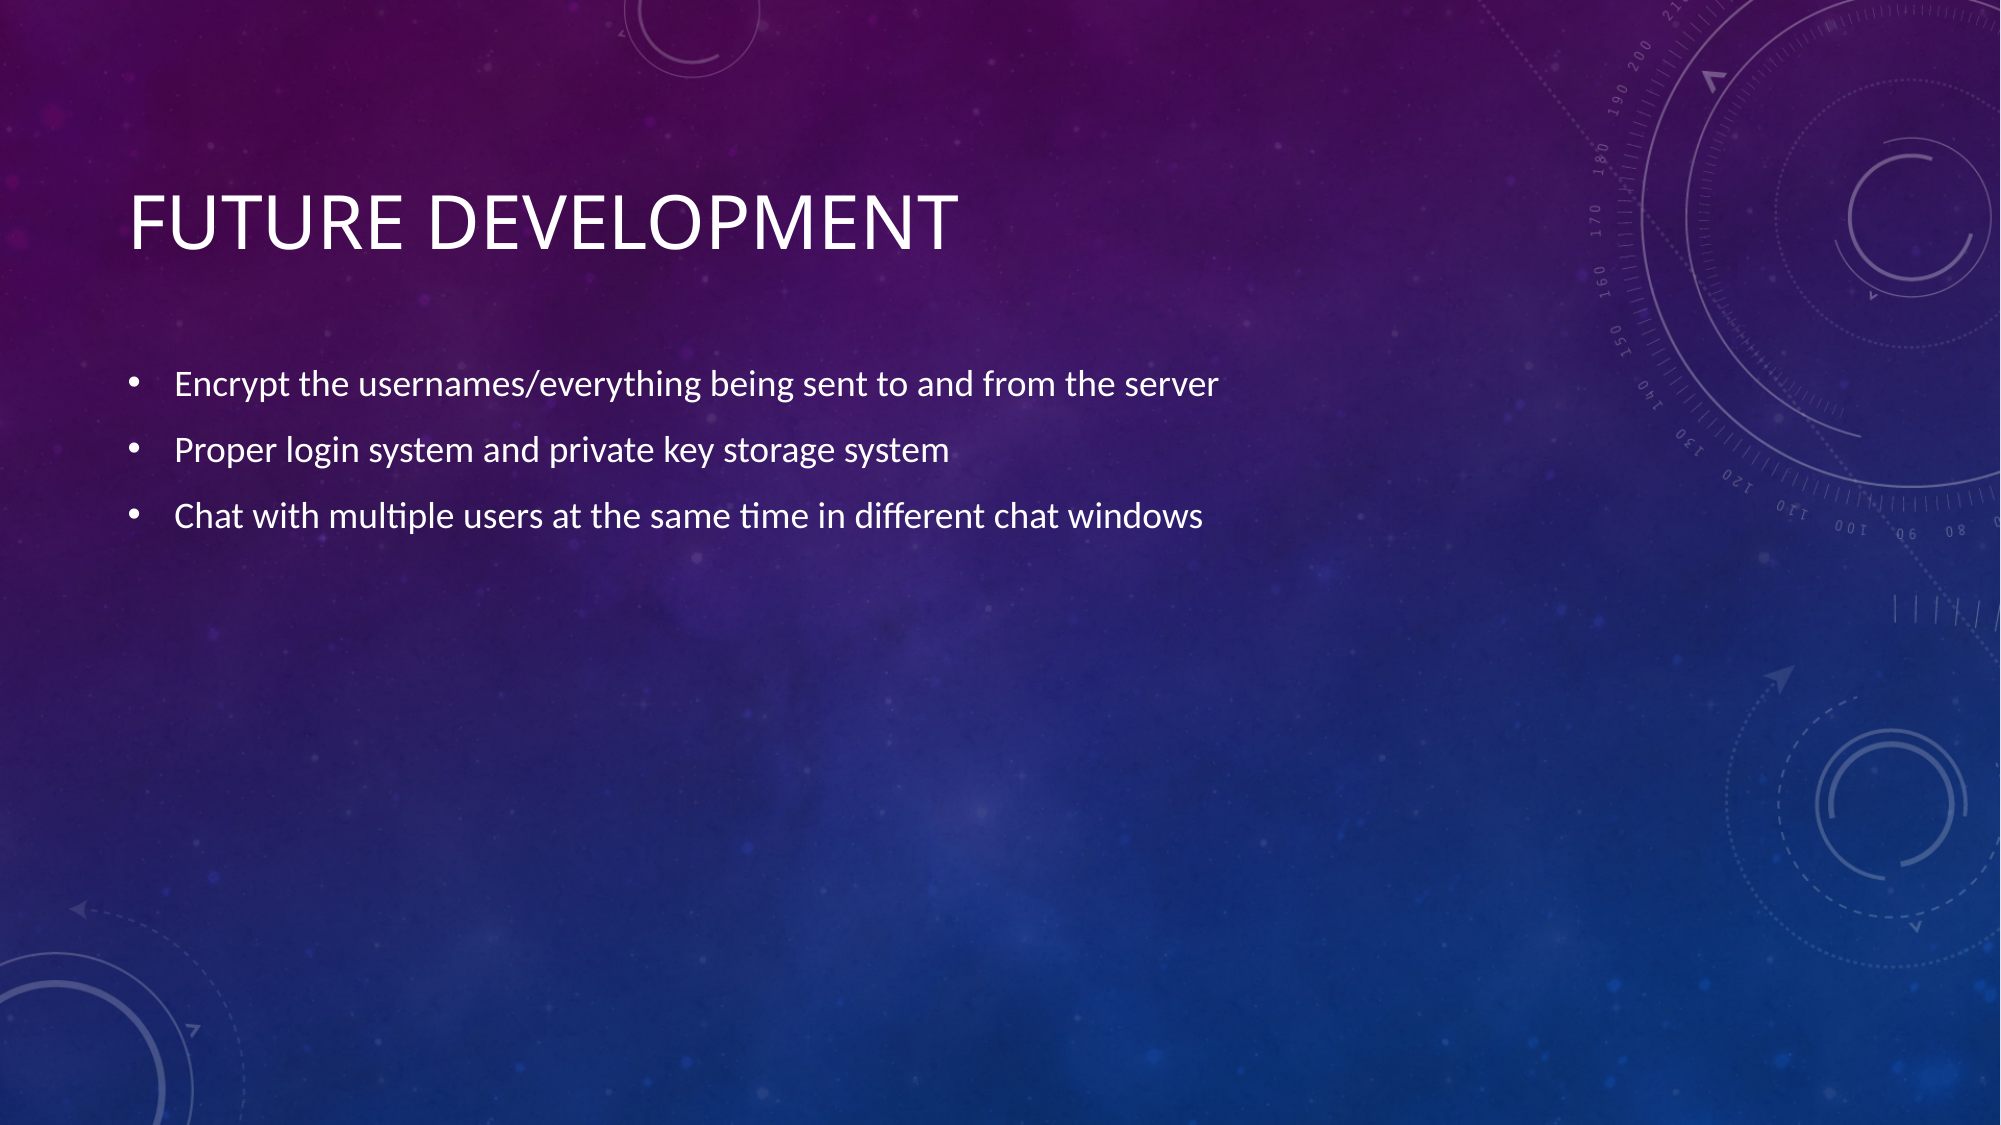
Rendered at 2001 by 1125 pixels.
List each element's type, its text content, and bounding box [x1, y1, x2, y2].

picture [0, 0, 2001, 1125]
title Future development [112, 99, 1775, 339]
list Encrypt the usernames/everything being sent to and from the server Proper login system and private key storage system Chat with multiple users at the same time in different chat windows [112, 351, 1775, 950]
